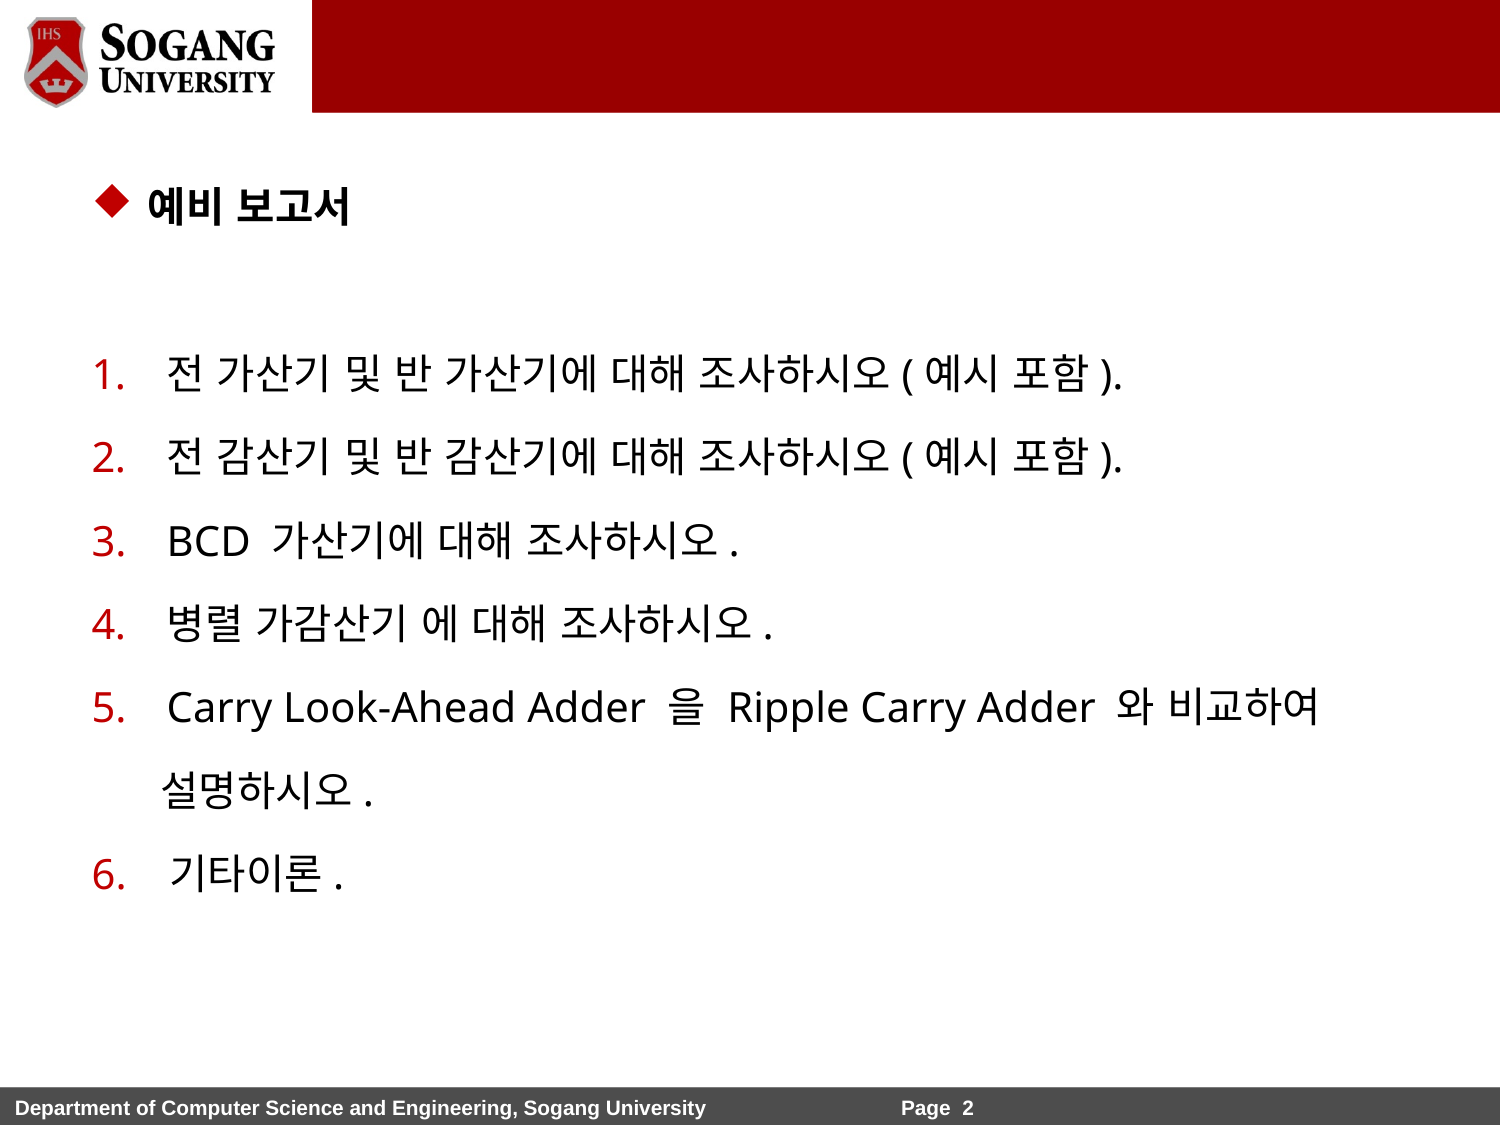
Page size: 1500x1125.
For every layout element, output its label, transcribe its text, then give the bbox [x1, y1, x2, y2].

text_box 예비 보고서 전 가산기 및 반 가산기에 대해 조사하시오(예시 포함). 전 감산기 및 반 감산기에 대해 조사하시오(예시 포함). BCD 가산기에 대해 조사하시오. 병렬 가감산기 에 대해 조사하시오. Carry Look-Ahead Adder 을 Ripple Carry Adder 와 비교하여 설명하시오. 6. 기타이론. [76, 148, 1483, 1071]
picture [99, 23, 275, 93]
picture [24, 17, 88, 108]
